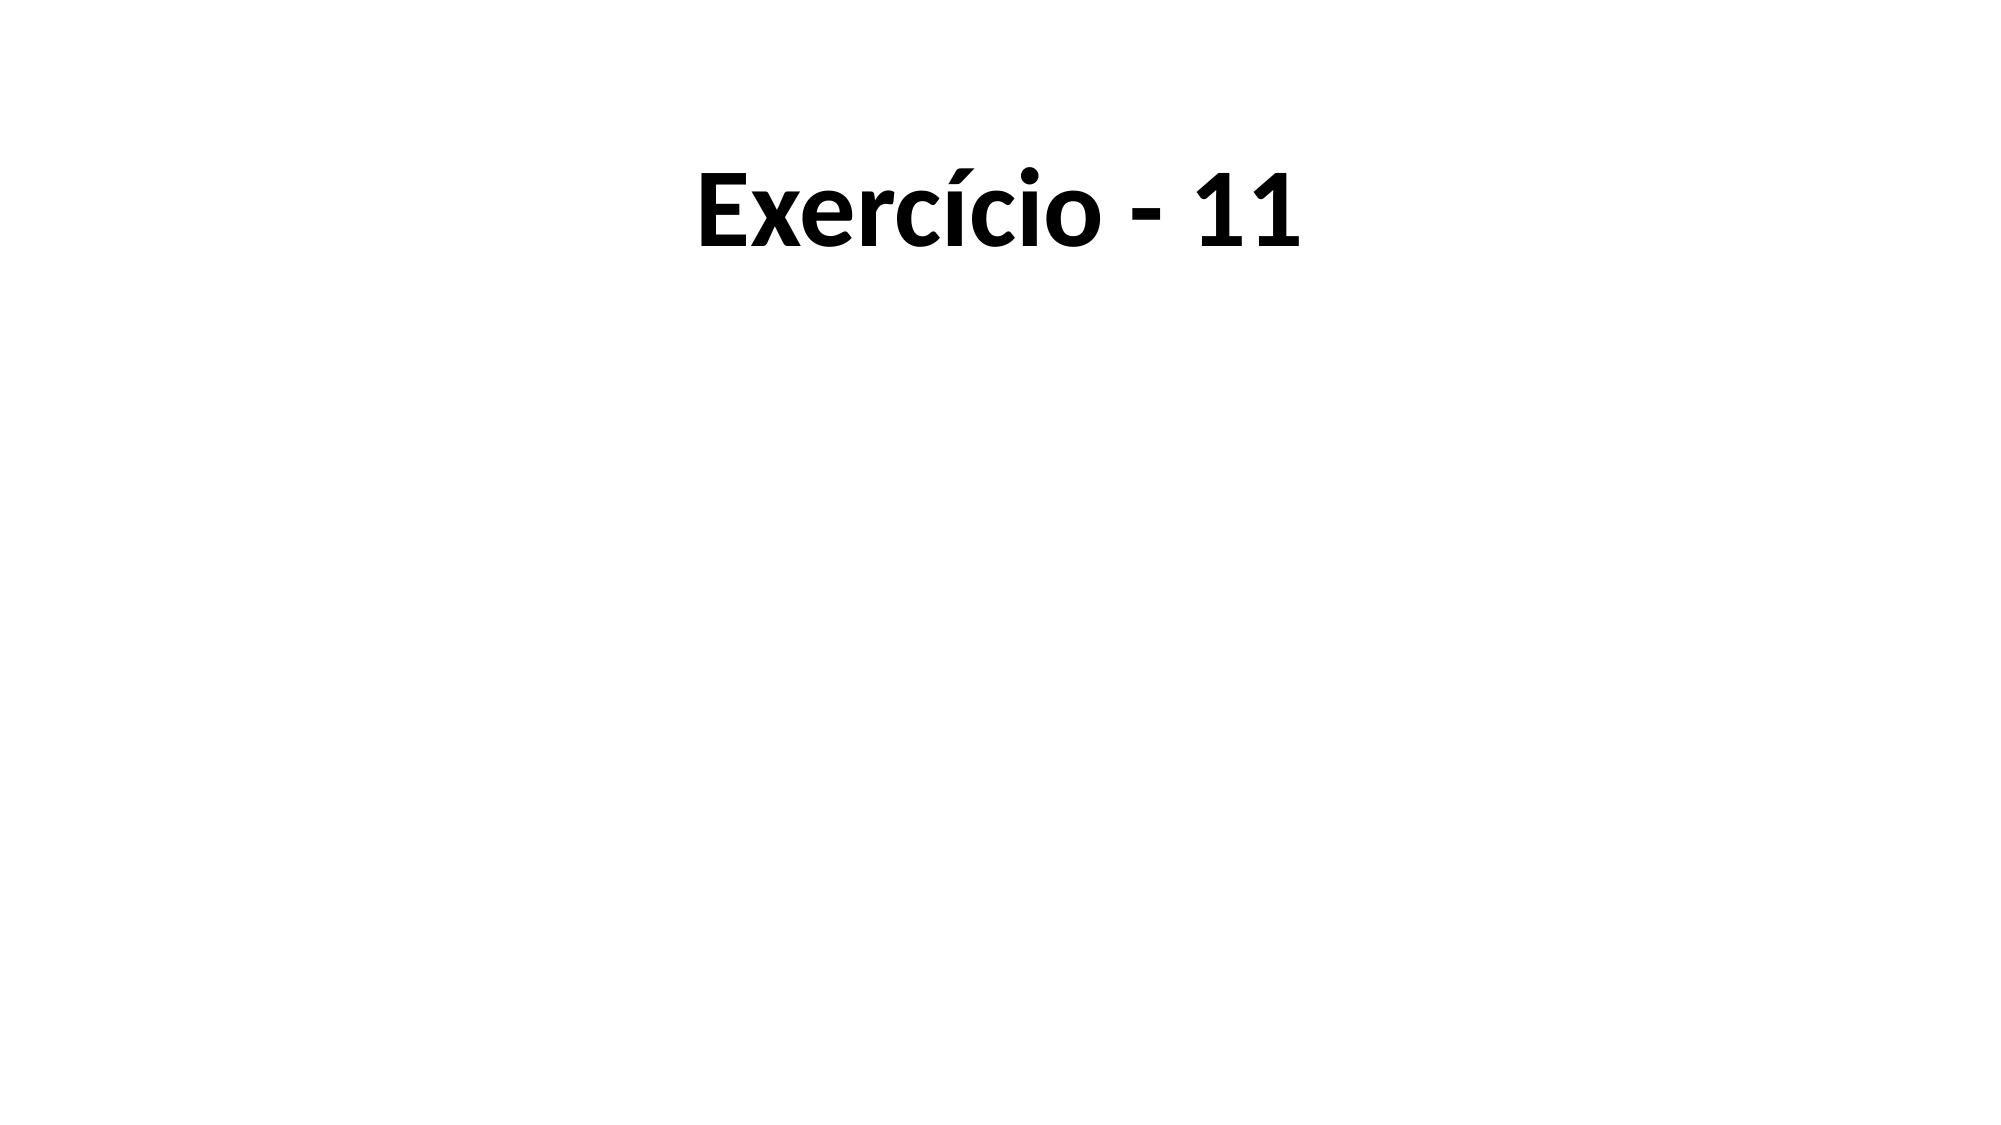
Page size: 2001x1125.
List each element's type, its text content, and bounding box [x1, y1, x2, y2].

list Exercício - 11 [137, 116, 1863, 1063]
